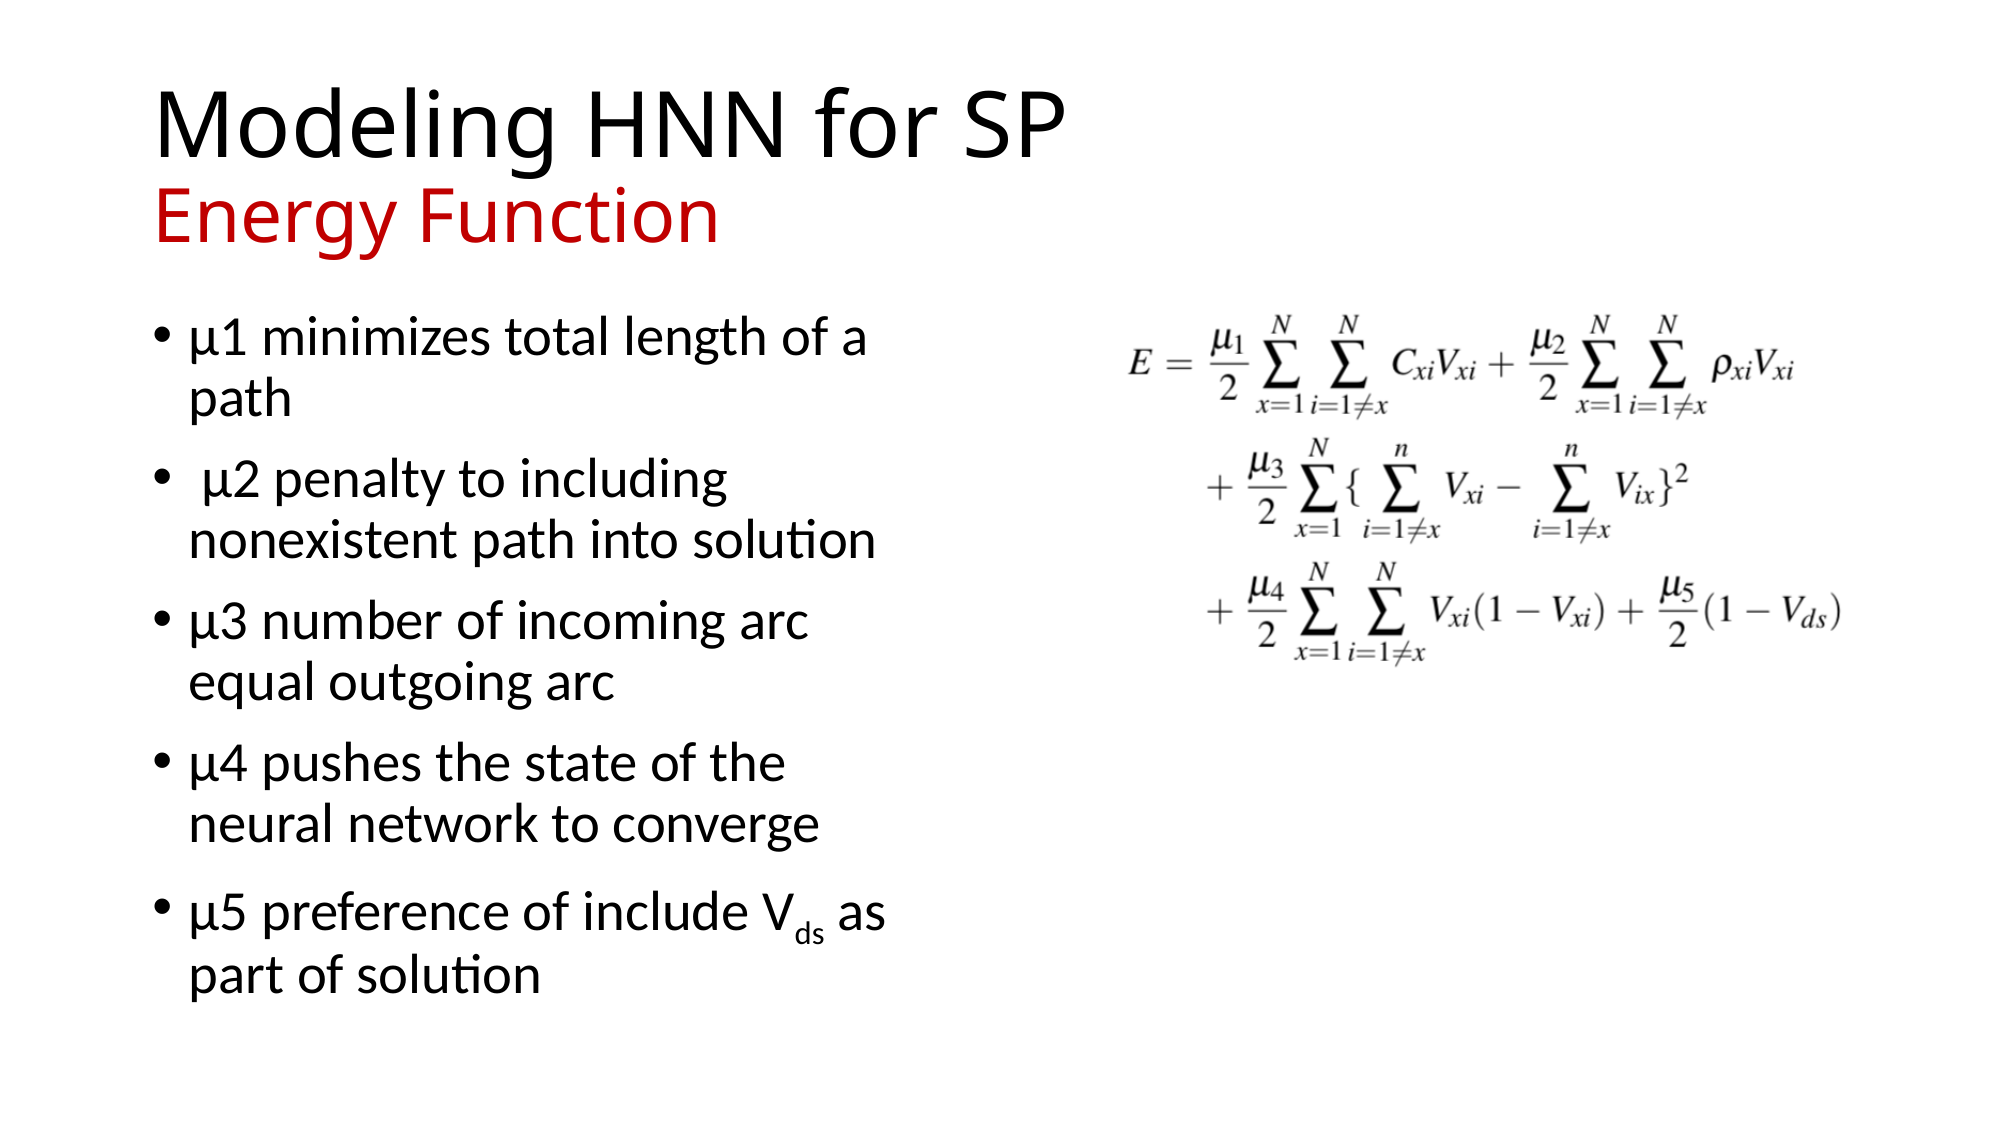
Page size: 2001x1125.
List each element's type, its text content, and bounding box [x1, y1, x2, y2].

picture [1008, 277, 1885, 692]
list μ1 minimizes total length of a path μ2 penalty to including nonexistent path into solution μ3 number of incoming arc equal outgoing arc μ4 pushes the state of the neural network to converge μ5 preference of include Vds as part of solution [137, 299, 941, 1014]
title Modeling HNN for SP Energy Function [137, 59, 1863, 278]
